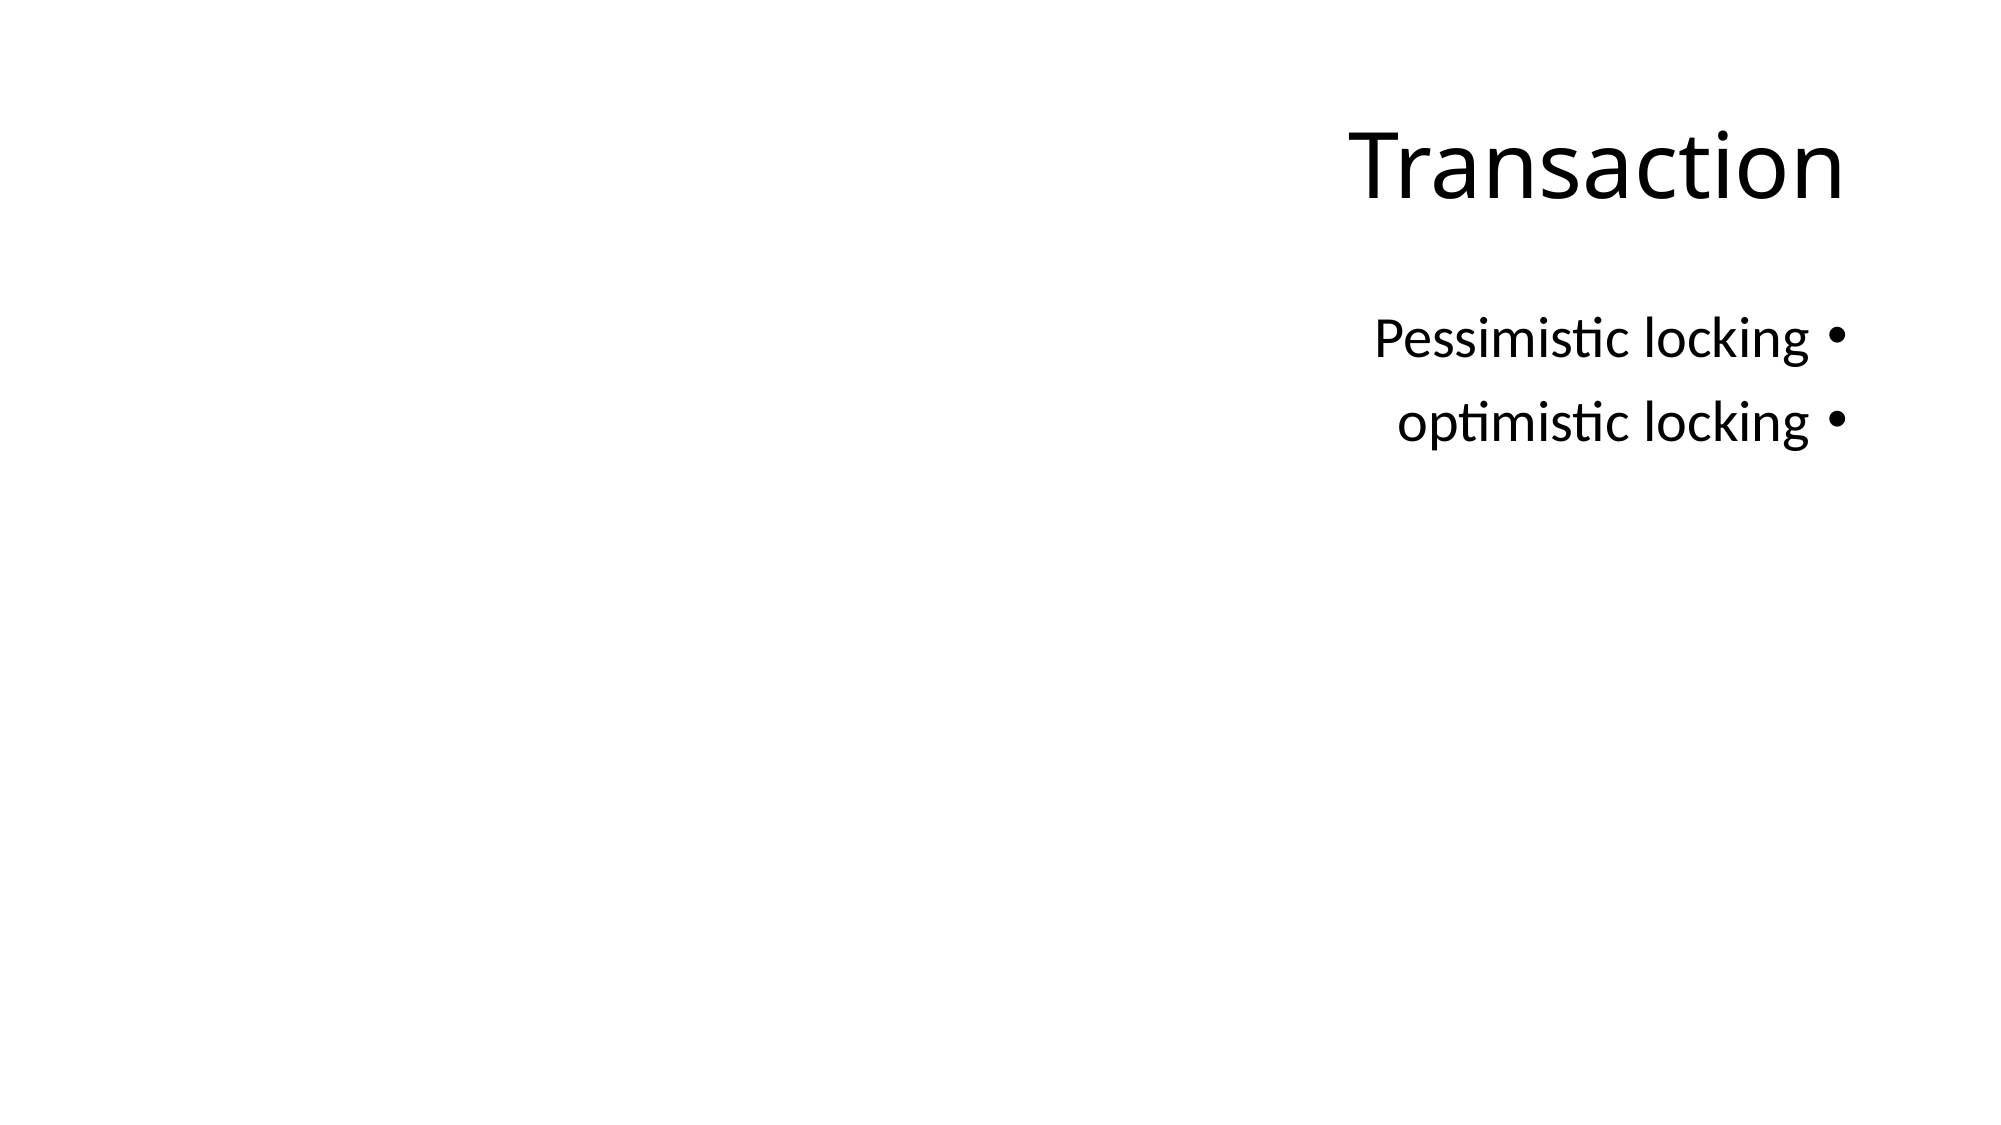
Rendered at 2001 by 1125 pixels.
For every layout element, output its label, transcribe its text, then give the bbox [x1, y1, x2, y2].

list Pessimistic locking optimistic locking [137, 299, 1863, 1014]
title Transaction [137, 59, 1863, 278]
